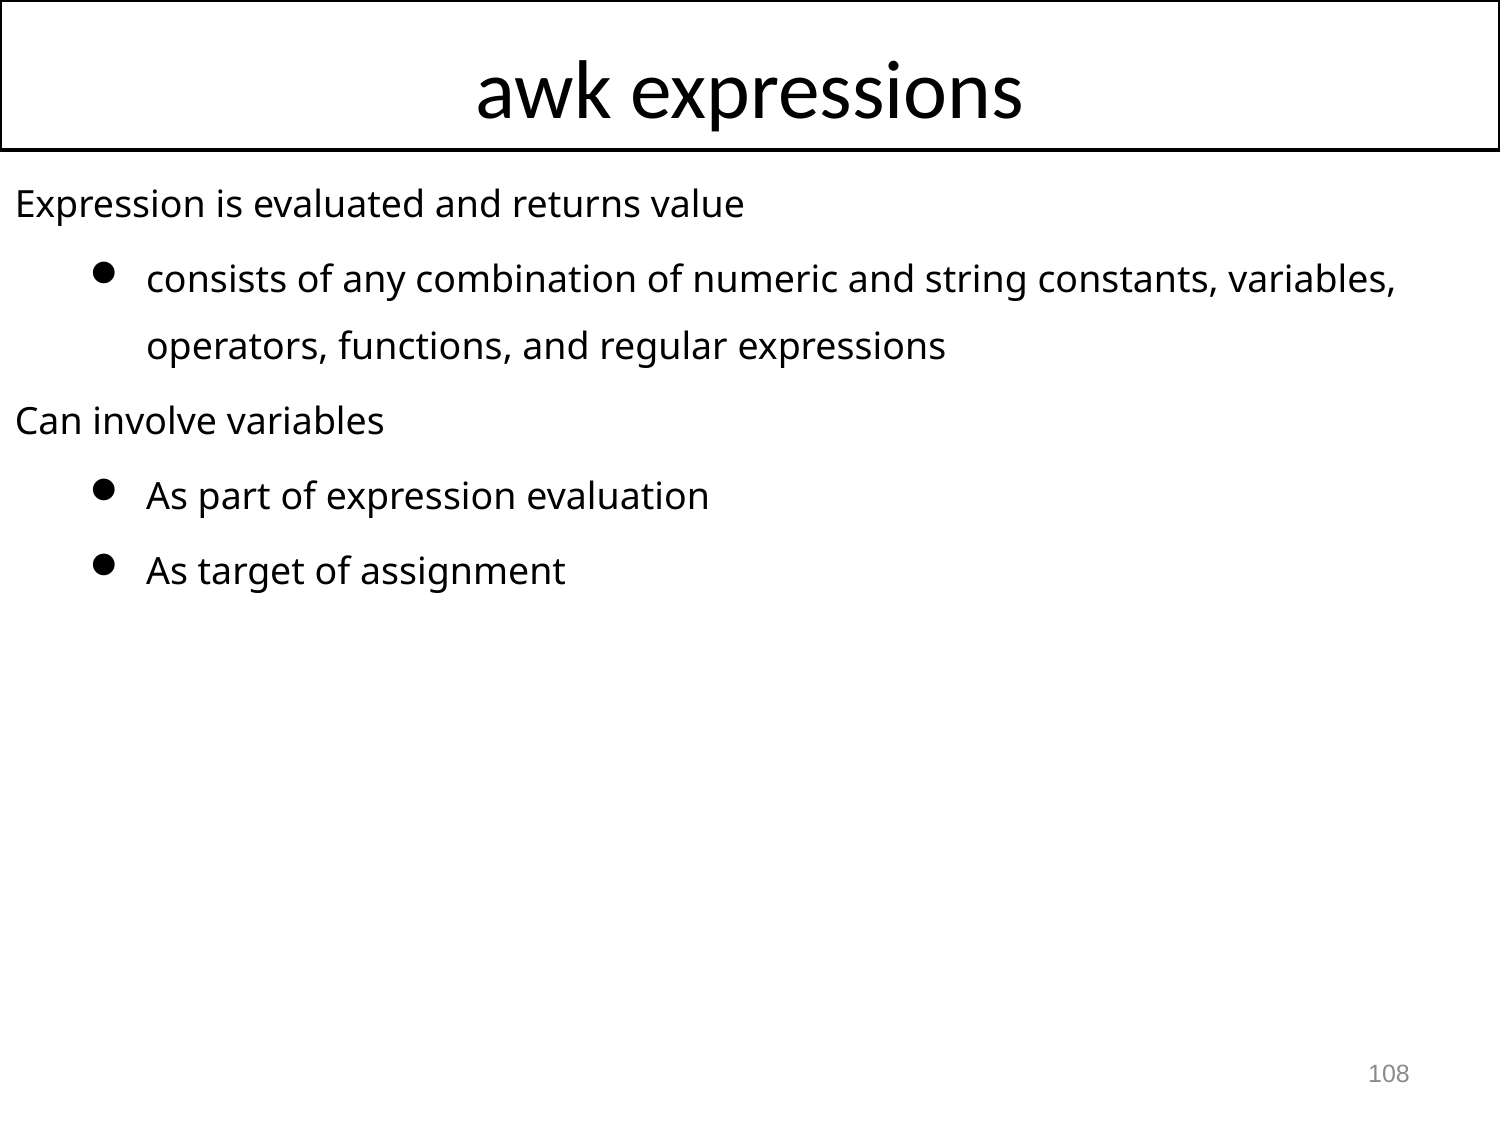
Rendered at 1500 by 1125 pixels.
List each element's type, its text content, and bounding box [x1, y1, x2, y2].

text_box Expression is evaluated and returns value consists of any combination of numeric and string constants, variables, operators, functions, and regular expressions Can involve variables As part of expression evaluation As target of assignment [0, 149, 1500, 1125]
text_box 108 [1074, 1042, 1425, 1103]
text_box awk expressions [0, 0, 1500, 149]
